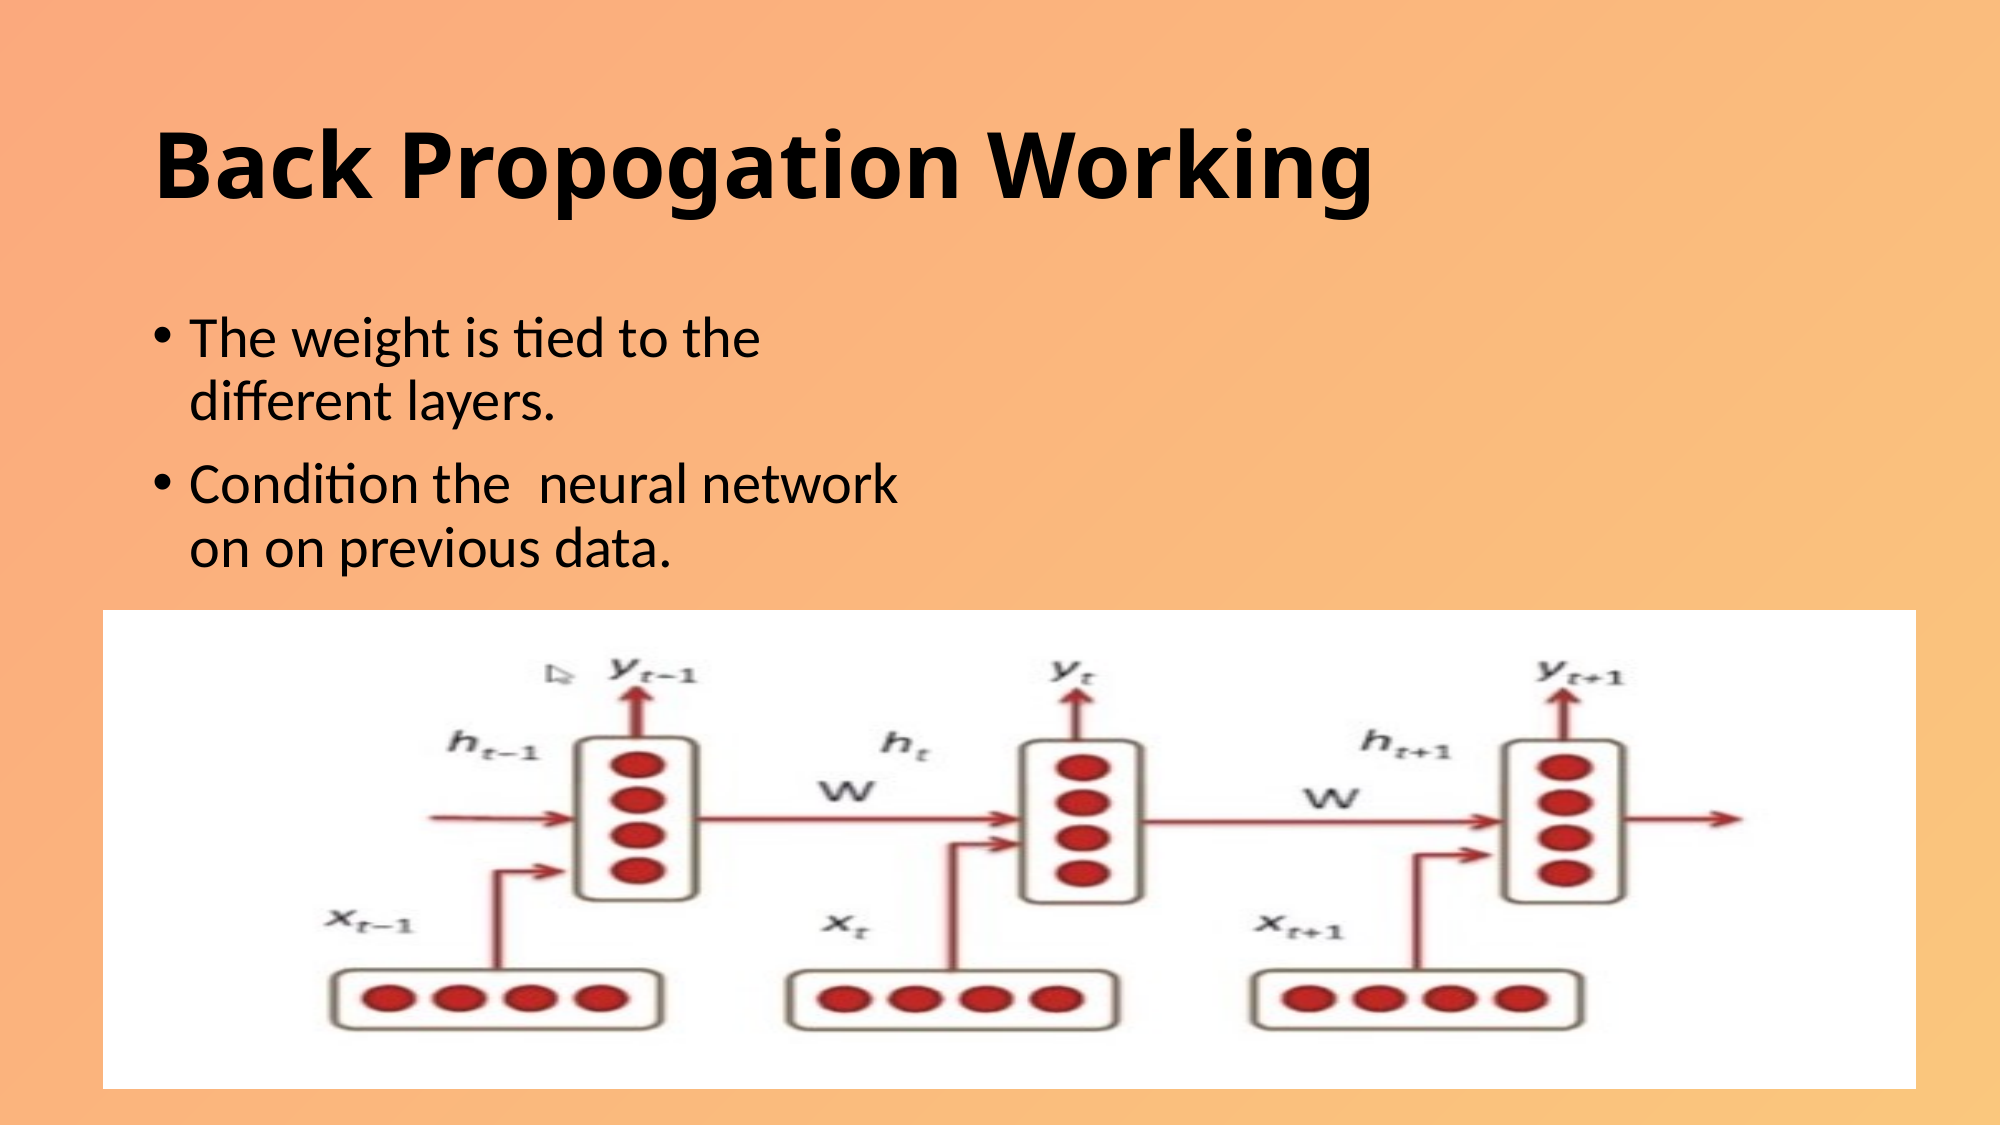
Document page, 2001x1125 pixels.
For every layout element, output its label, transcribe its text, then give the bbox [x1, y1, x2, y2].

list The weight is tied to the different layers. Condition the neural network on on previous data. [137, 299, 988, 610]
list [103, 610, 1916, 1089]
title Back Propogation Working [137, 59, 1863, 278]
